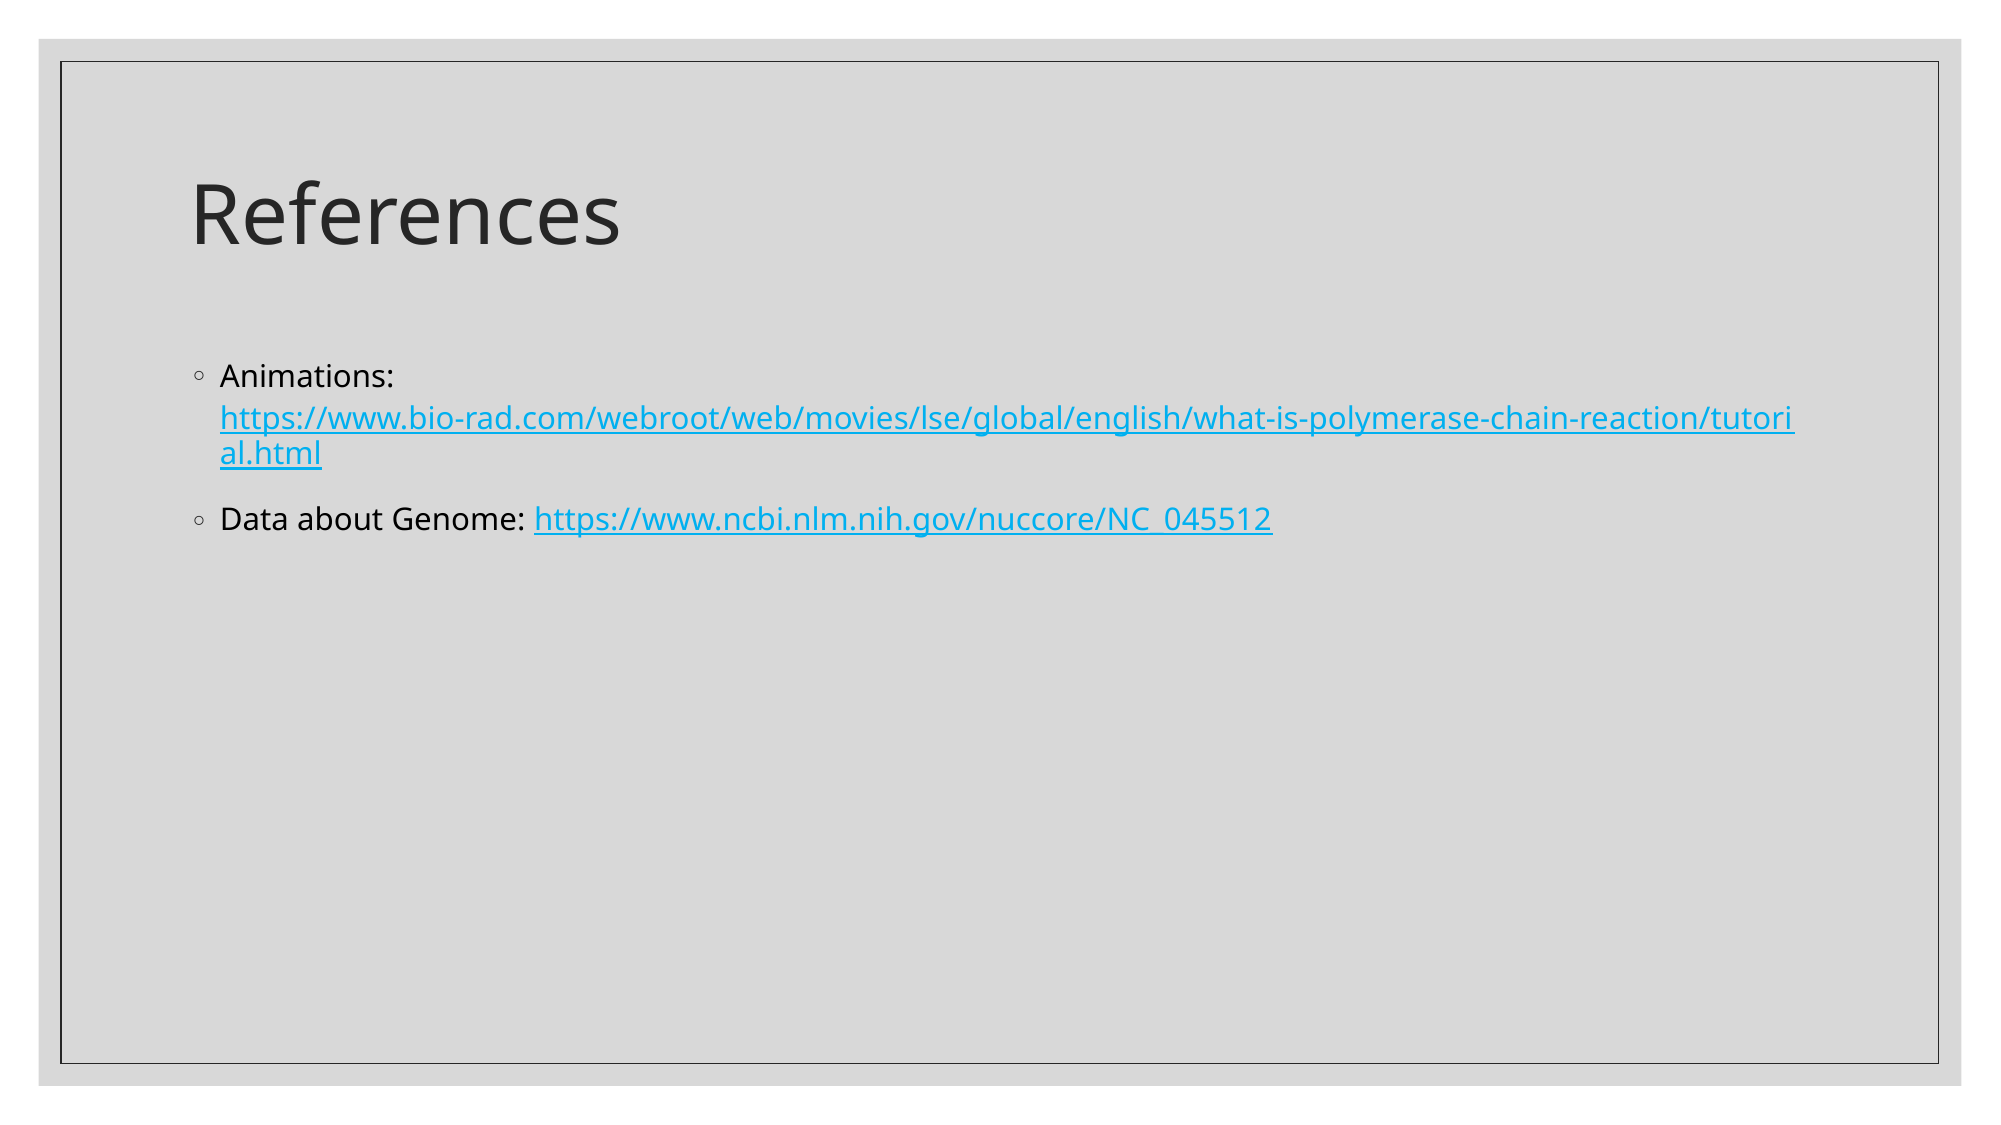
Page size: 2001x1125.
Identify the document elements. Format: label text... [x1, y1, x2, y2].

list Animations: https://www.bio-rad.com/webroot/web/movies/lse/global/english/what-is-polymerase-chain-reaction/tutorial.html Data about Genome: https://www.ncbi.nlm.nih.gov/nuccore/NC_045512 [174, 345, 1825, 977]
title References [174, 105, 1825, 331]
